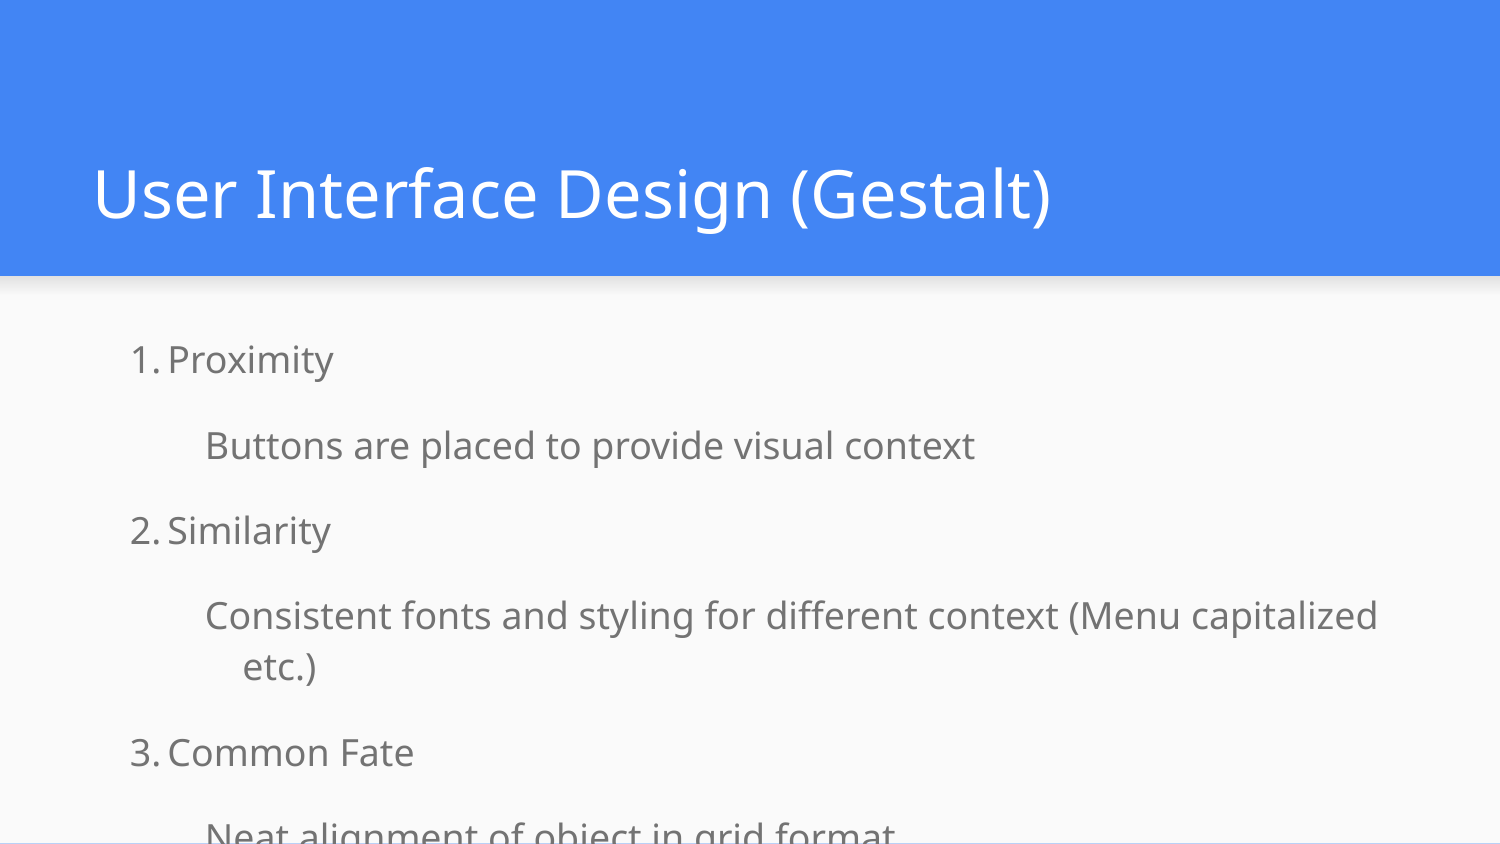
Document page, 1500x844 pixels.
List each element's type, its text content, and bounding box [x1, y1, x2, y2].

list Proximity Buttons are placed to provide visual context Similarity Consistent fonts and styling for different context (Menu capitalized etc.) Common Fate Neat alignment of object in grid format Closure Each visual context is clearly divided (Closed rectangle etc.) [77, 314, 1427, 760]
title User Interface Design (Gestalt) [77, 121, 1427, 248]
